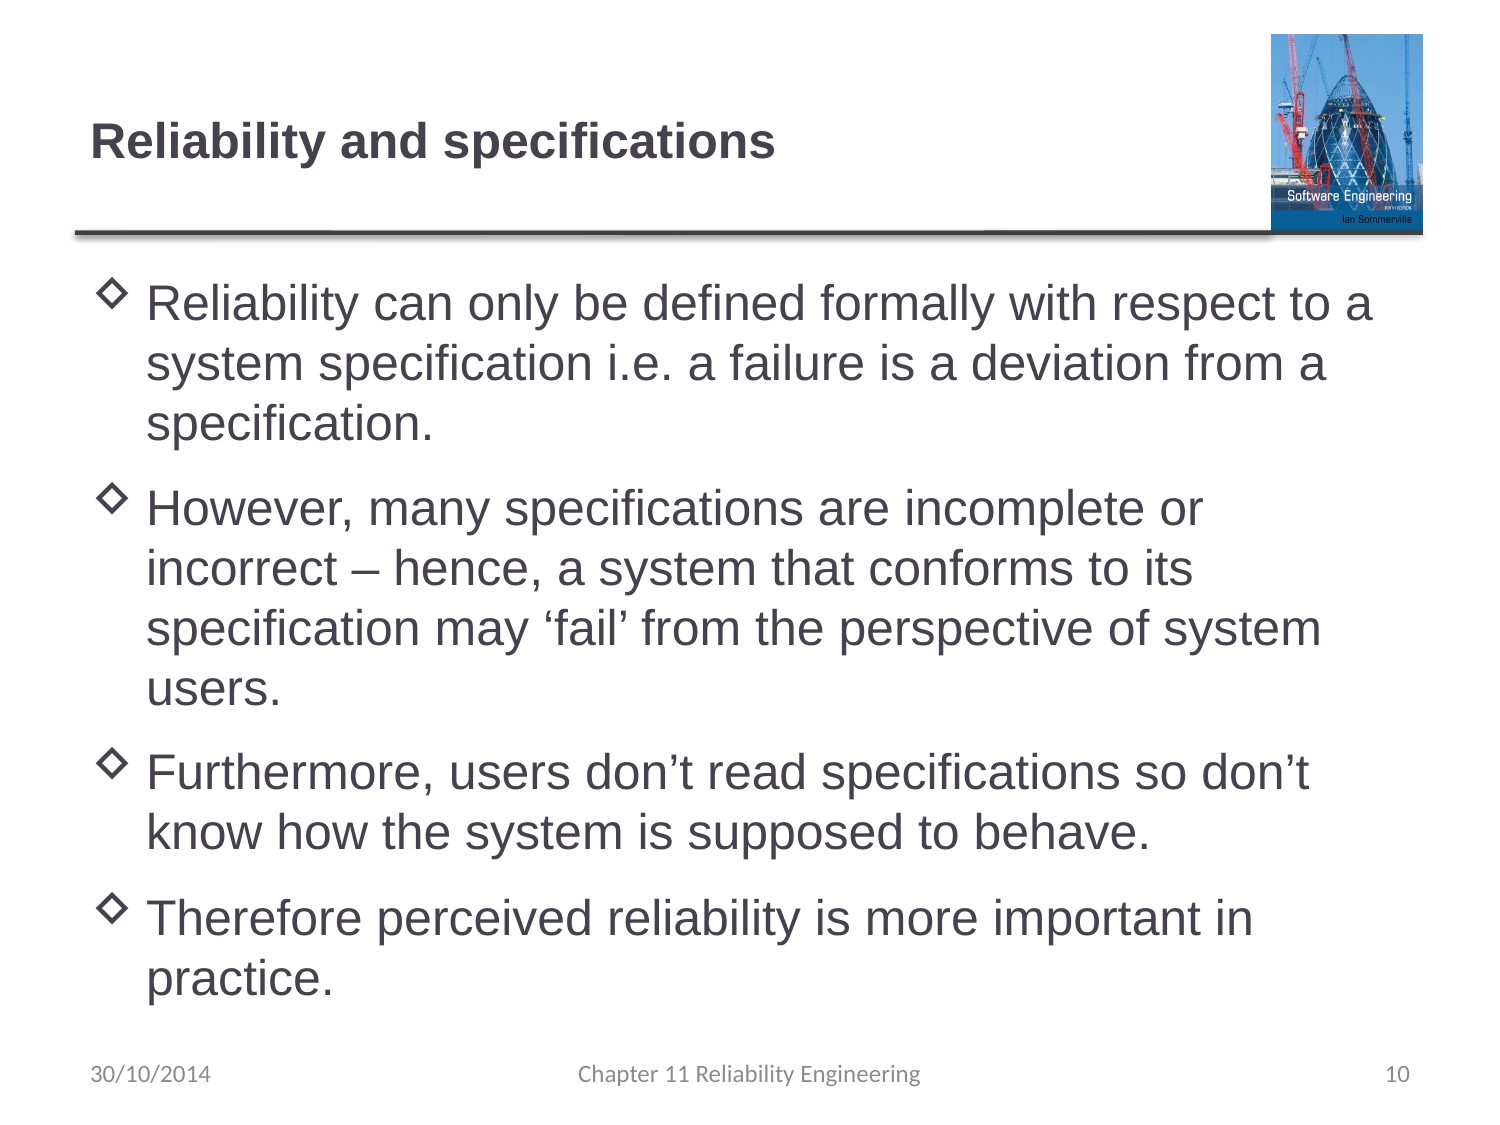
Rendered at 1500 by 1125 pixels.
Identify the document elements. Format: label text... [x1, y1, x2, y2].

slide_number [75, 1042, 425, 1103]
picture [1271, 34, 1423, 230]
list Reliability can only be defined formally with respect to a system specification i.e. a failure is a deviation from a specification. However, many specifications are incomplete or incorrect – hence, a system that conforms to its specification may ‘fail’ from the perspective of system users. Furthermore, users don’t read specifications so don’t know how the system is supposed to behave. Therefore perceived reliability is more important in practice. [75, 262, 1425, 1005]
slide_number 10 [1074, 1042, 1425, 1103]
footer Chapter 11 Reliability Engineering [512, 1042, 988, 1103]
title Reliability and specifications [74, 44, 1272, 233]
